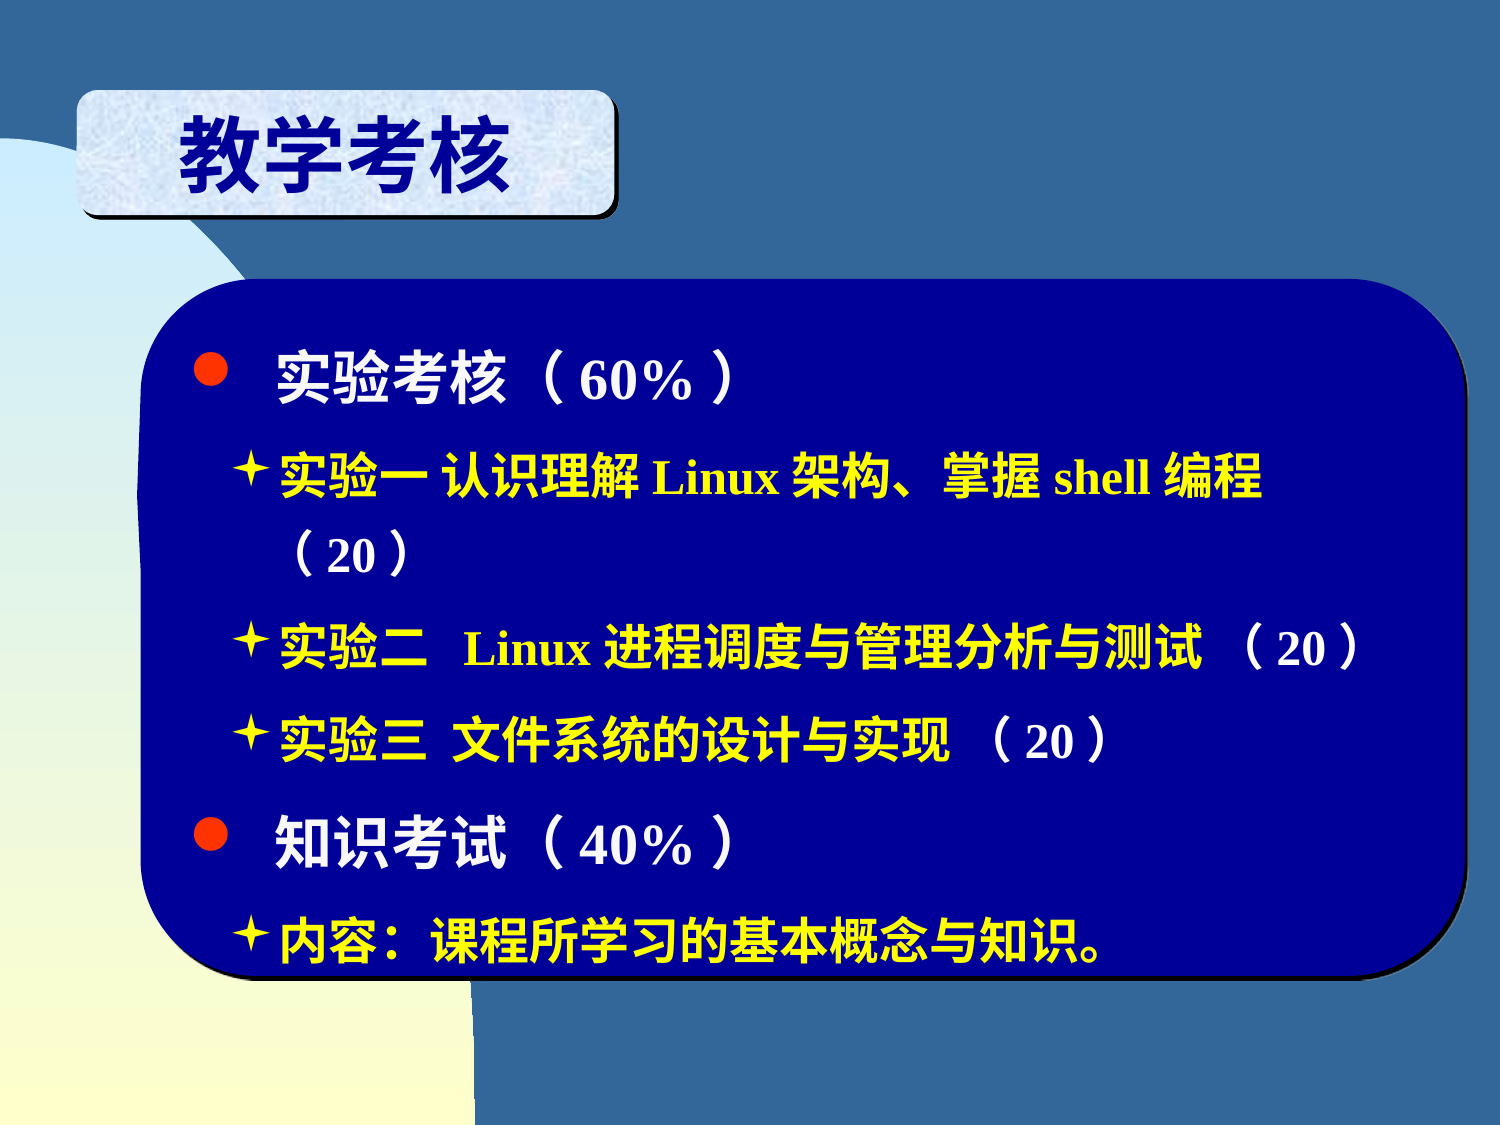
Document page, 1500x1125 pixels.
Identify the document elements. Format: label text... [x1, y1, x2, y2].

text_box 实验考核（60%） 实验一 认识理解Linux架构、掌握shell编程 （20） 实验二 Linux进程调度与管理分析与测试 （20） 实验三 文件系统的设计与实现 （20） 知识考试（40%） 内容：课程所学习的基本概念与知识。 [137, 278, 1465, 976]
text_box 教学考核 [76, 90, 615, 216]
